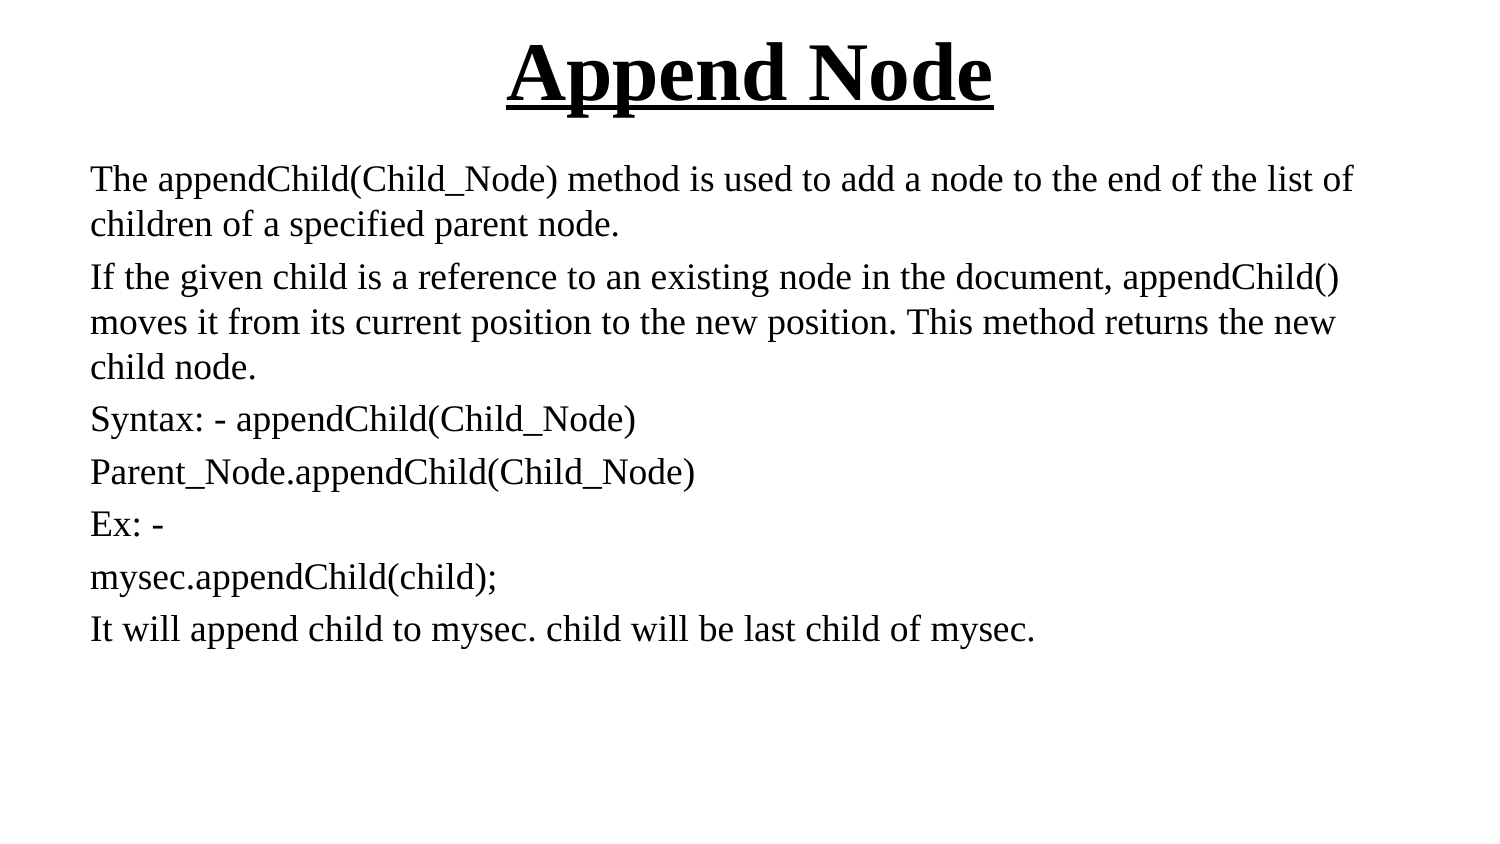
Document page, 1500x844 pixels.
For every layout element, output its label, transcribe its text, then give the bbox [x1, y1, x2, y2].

list The appendChild(Child_Node) method is used to add a node to the end of the list of children of a specified parent node. If the given child is a reference to an existing node in the document, appendChild() moves it from its current position to the new position. This method returns the new child node. Syntax: - appendChild(Child_Node) Parent_Node.appendChild(Child_Node) Ex: - mysec.appendChild(child); It will append child to mysec. child will be last child of mysec. [75, 146, 1425, 785]
title Append Node [75, 0, 1425, 138]
